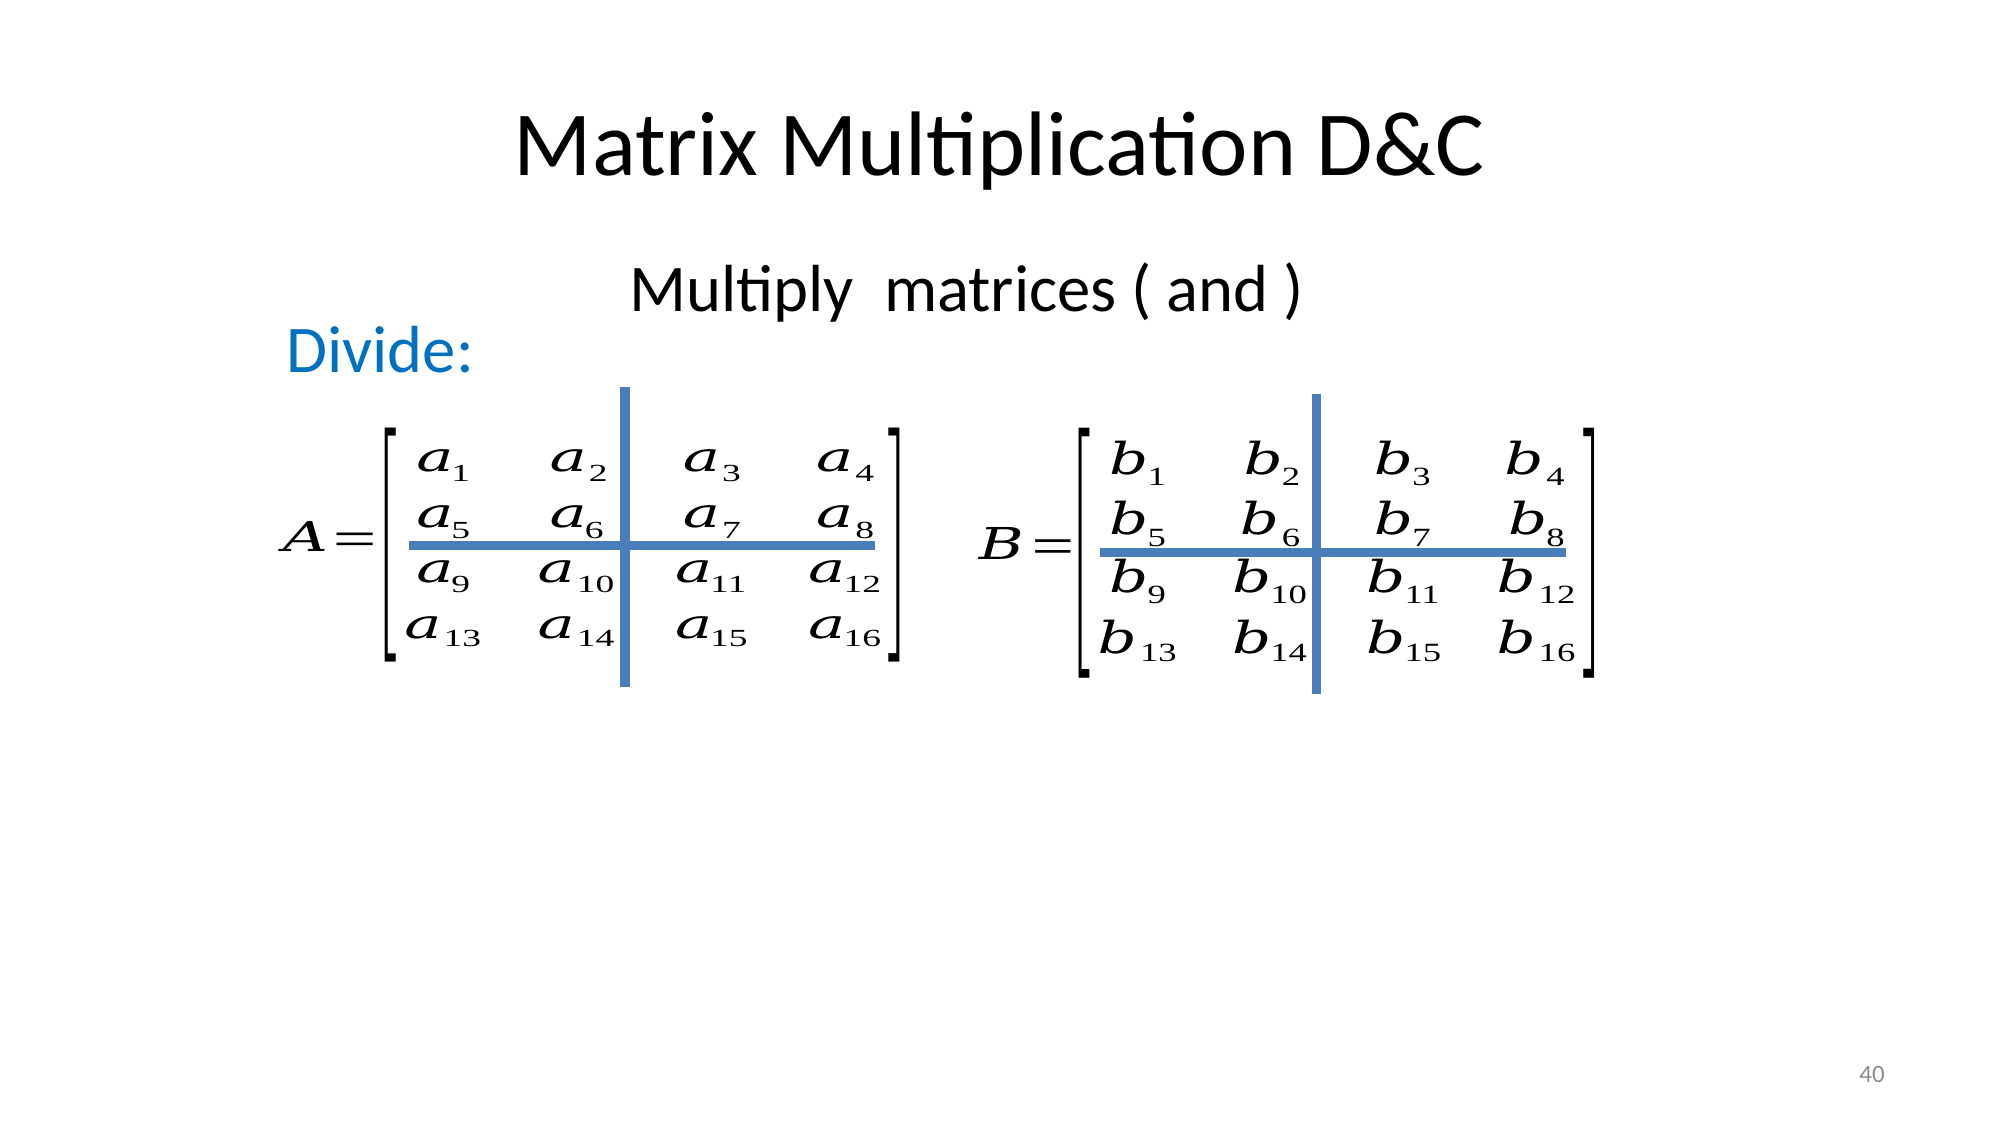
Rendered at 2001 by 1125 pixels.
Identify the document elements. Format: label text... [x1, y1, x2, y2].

title Matrix Multiplication D&C [99, 45, 1900, 233]
text_box Divide: [271, 297, 490, 393]
slide_number 40 [1433, 1042, 1900, 1103]
